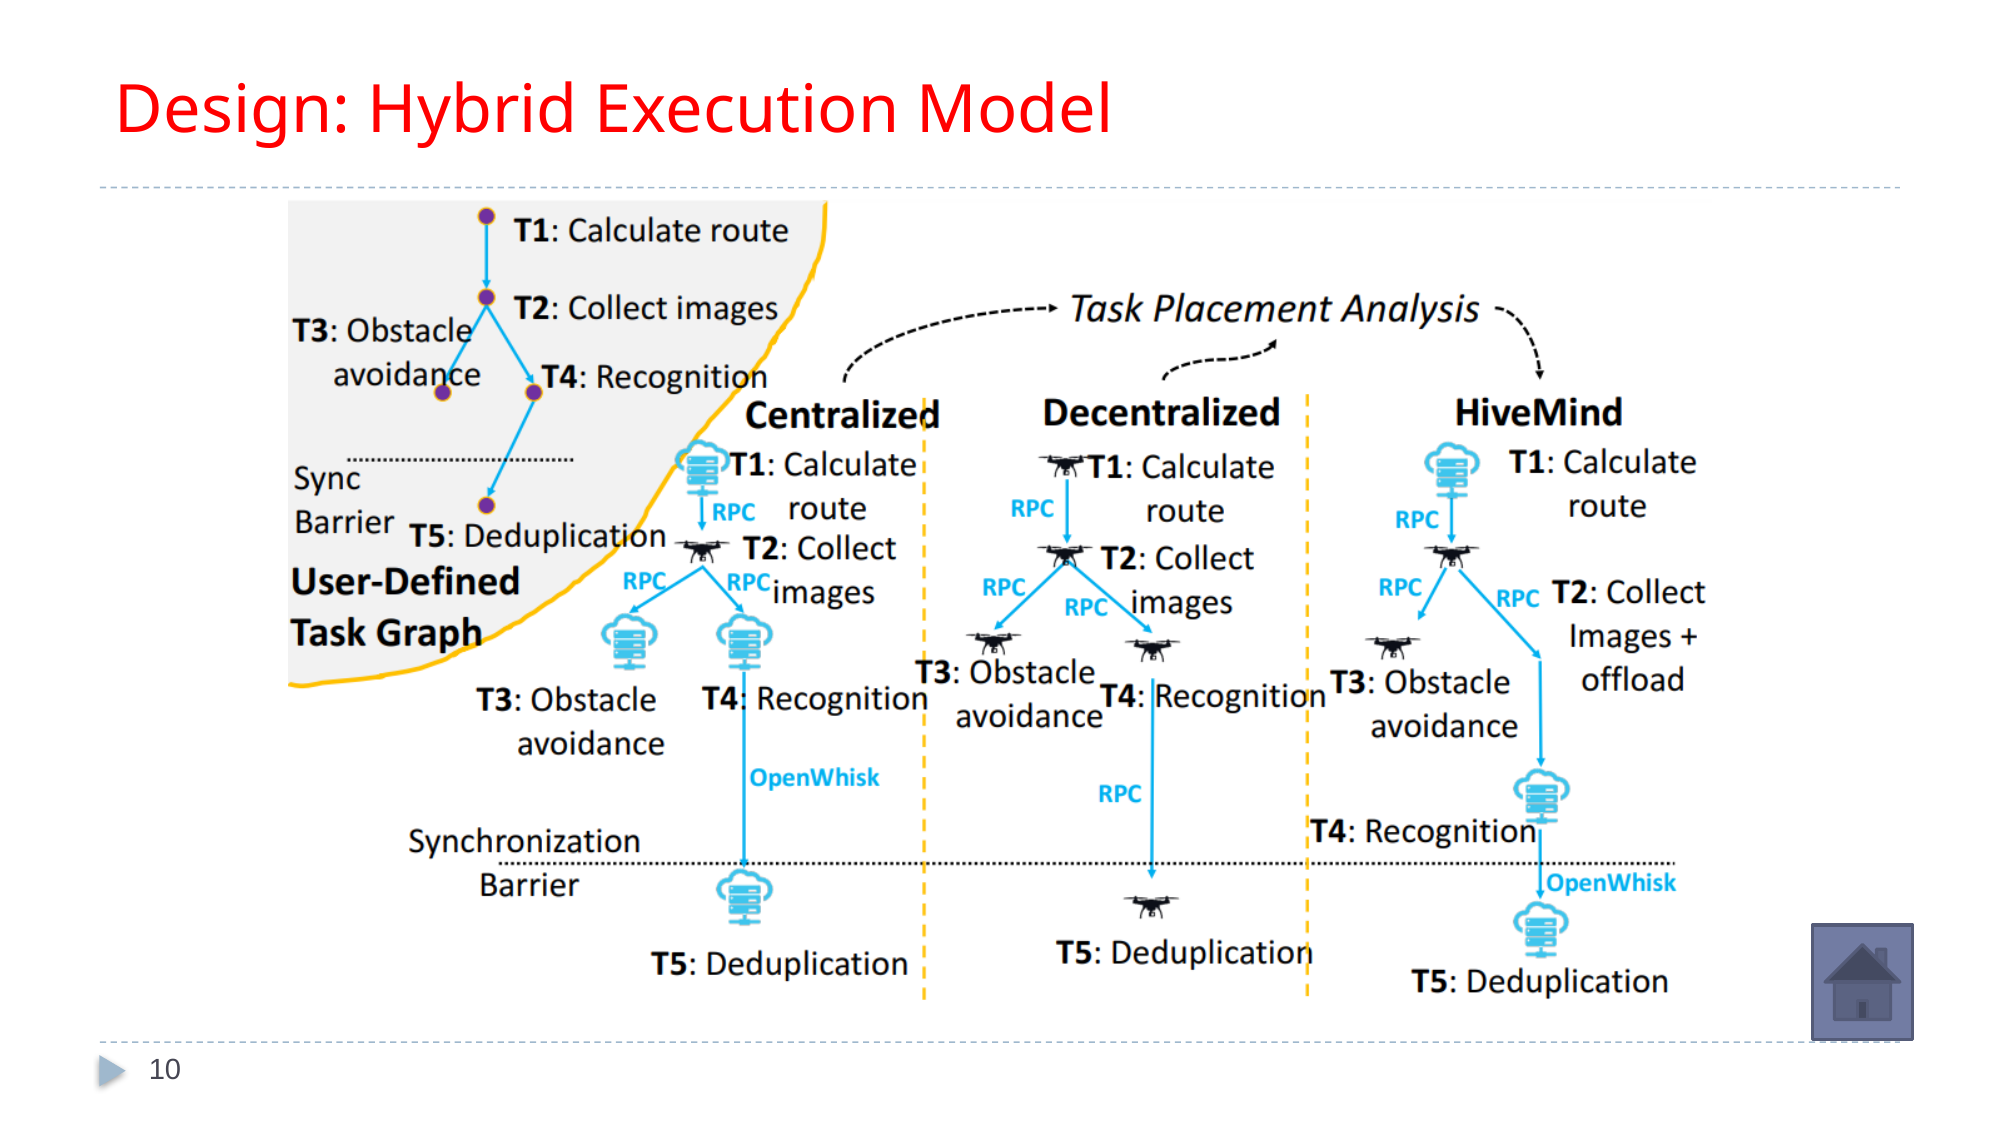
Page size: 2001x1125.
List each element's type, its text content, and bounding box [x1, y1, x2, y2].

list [288, 199, 1712, 1011]
title Design: Hybrid Execution Model [99, 24, 1900, 188]
slide_number 10 [133, 1042, 568, 1103]
text_box [1811, 923, 1914, 1041]
